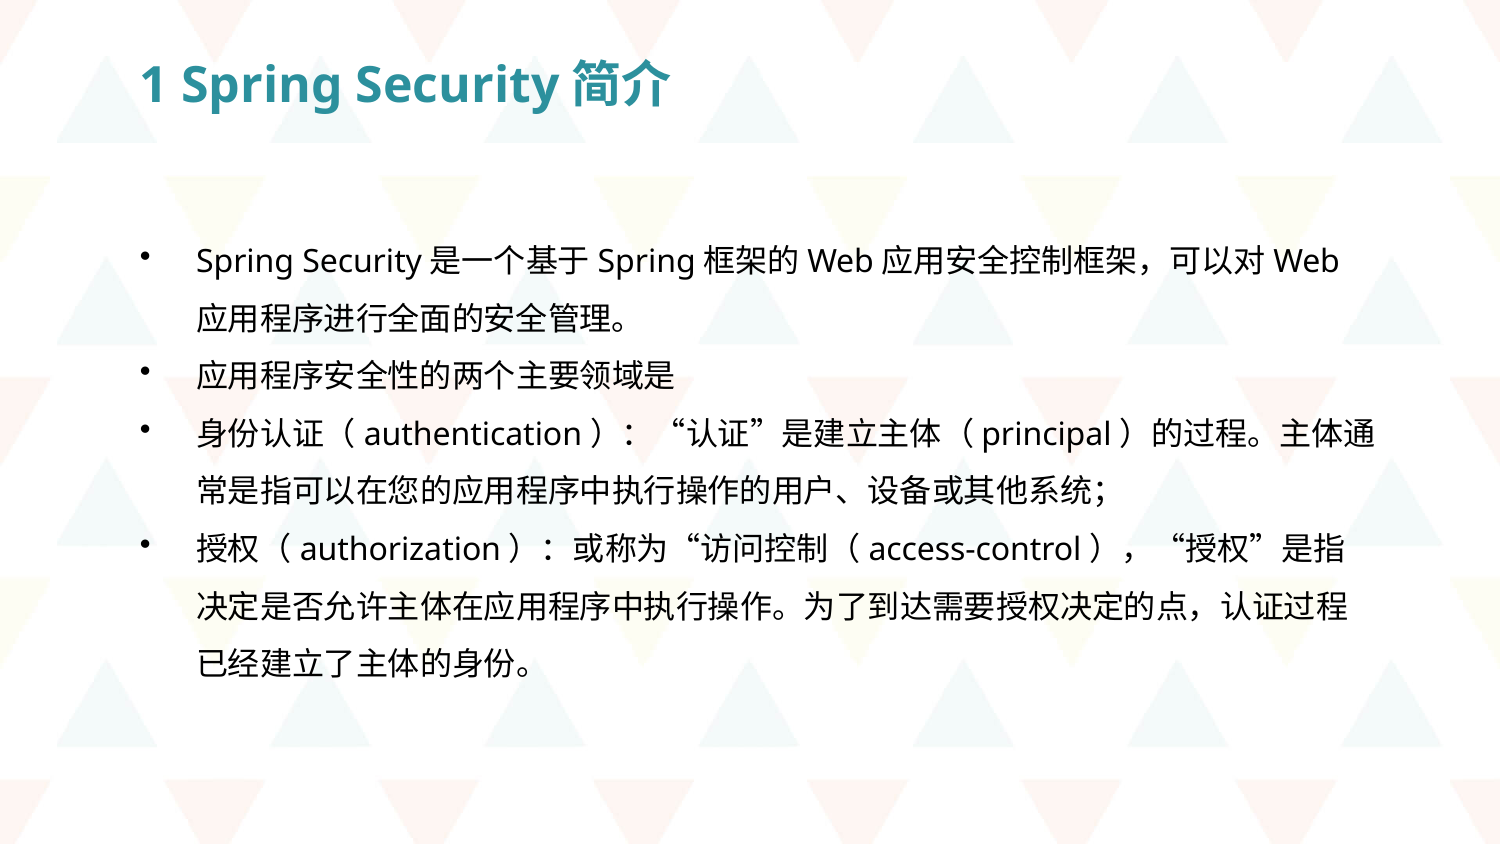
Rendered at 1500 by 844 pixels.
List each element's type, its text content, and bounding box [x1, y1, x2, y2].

text_box Spring Security是一个基于Spring框架的Web应用安全控制框架，可以对Web应用程序进行全面的安全管理。 应用程序安全性的两个主要领域是 身份认证（authentication）：“认证”是建立主体（principal）的过程。主体通常是指可以在您的应用程序中执行操作的用户、设备或其他系统； 授权（authorization）：或称为“访问控制（access-control），“授权”是指决定是否允许主体在应用程序中执行操作。为了到达需要授权决定的点，认证过程已经建立了主体的身份。 [125, 214, 1391, 327]
picture [0, 0, 1500, 844]
text_box 1 Spring Security简介 [125, 37, 1406, 129]
